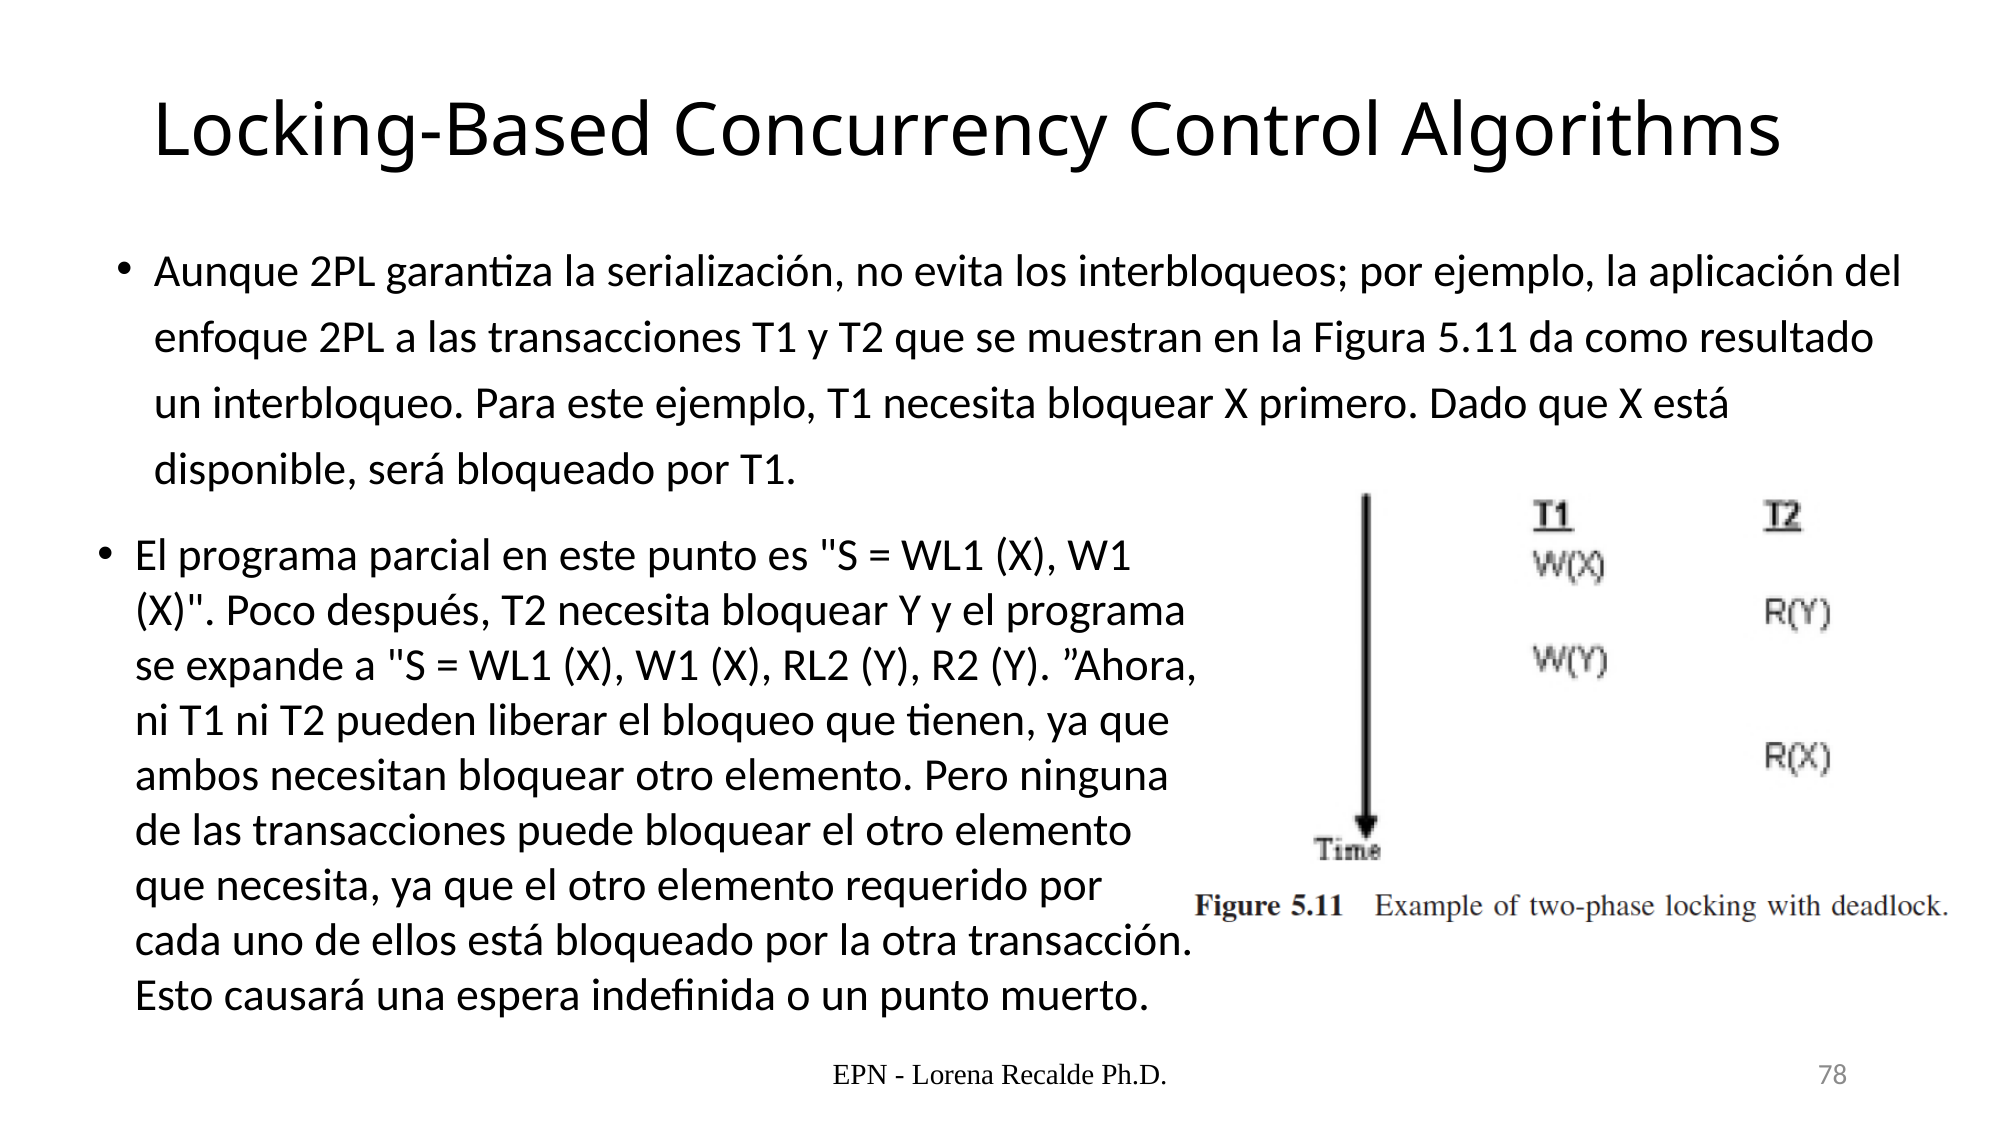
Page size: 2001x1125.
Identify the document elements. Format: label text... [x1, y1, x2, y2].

title Locking-Based Concurrency Control Algorithms [137, 59, 1863, 204]
list Aunque 2PL garantiza la serialización, no evita los interbloqueos; por ejemplo, la aplicación del enfoque 2PL a las transacciones T1 y T2 que se muestran en la Figura 5.11 da como resultado un interbloqueo. Para este ejemplo, T1 necesita bloquear X primero. Dado que X está disponible, será bloqueado por T1. [101, 221, 1927, 500]
footer EPN - Lorena Recalde Ph.D. [662, 1042, 1338, 1103]
picture [1170, 477, 1960, 932]
text_box El programa parcial en este punto es "S = WL1 (X), W1 (X)". Poco después, T2 necesita bloquear Y y el programa se expande a "S = WL1 (X), W1 (X), RL2 (Y), R2 (Y). ”Ahora, ni T1 ni T2 pueden liberar el bloqueo que tienen, ya que ambos necesitan bloquear otro elemento. Pero ninguna de las transacciones puede bloquear el otro elemento que necesita, ya que el otro elemento requerido por cada uno de ellos está bloqueado por la otra transacción. Esto causará una espera indefinida o un punto muerto. [82, 517, 1170, 818]
slide_number 78 [1412, 1042, 1863, 1103]
